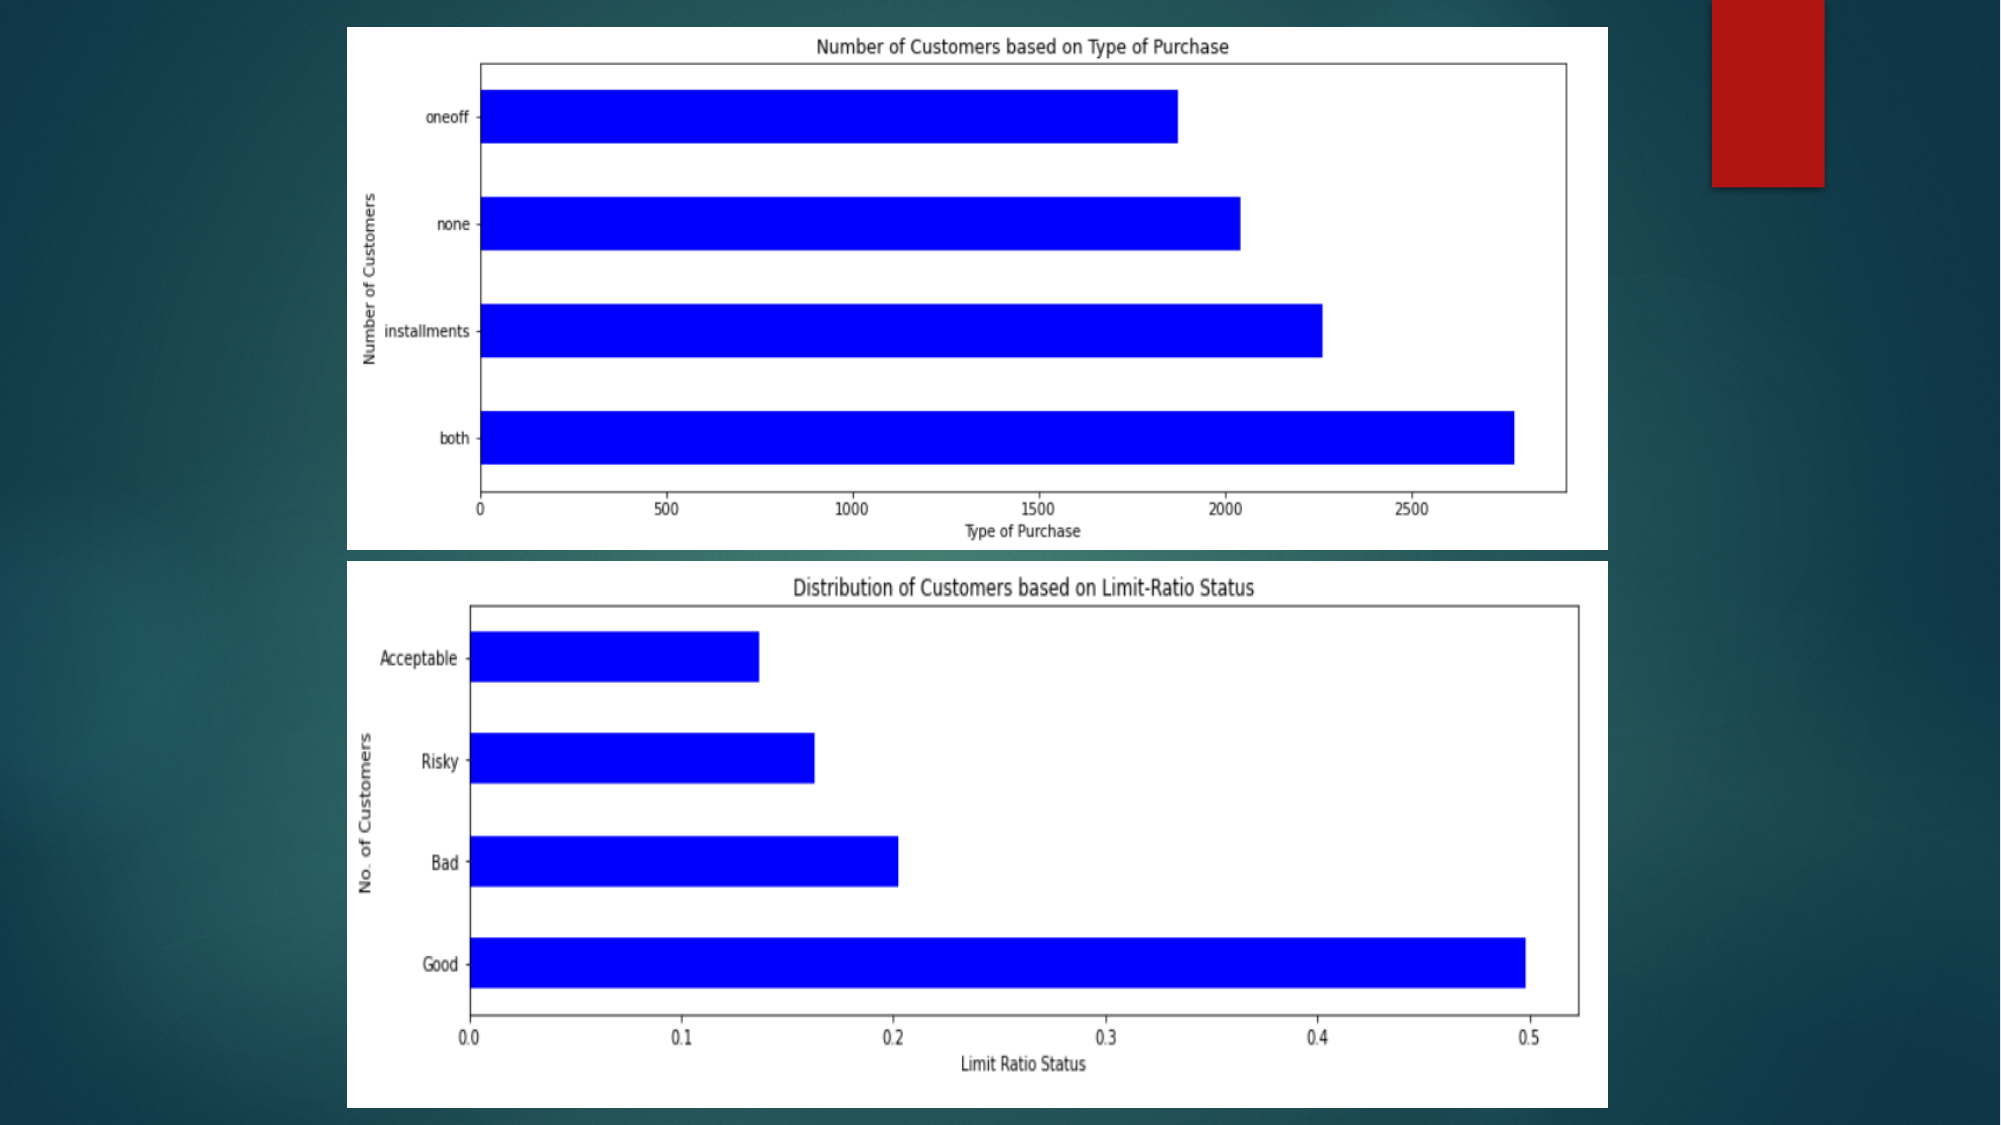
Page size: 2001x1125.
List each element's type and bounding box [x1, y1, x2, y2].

picture [0, 0, 1608, 1125]
